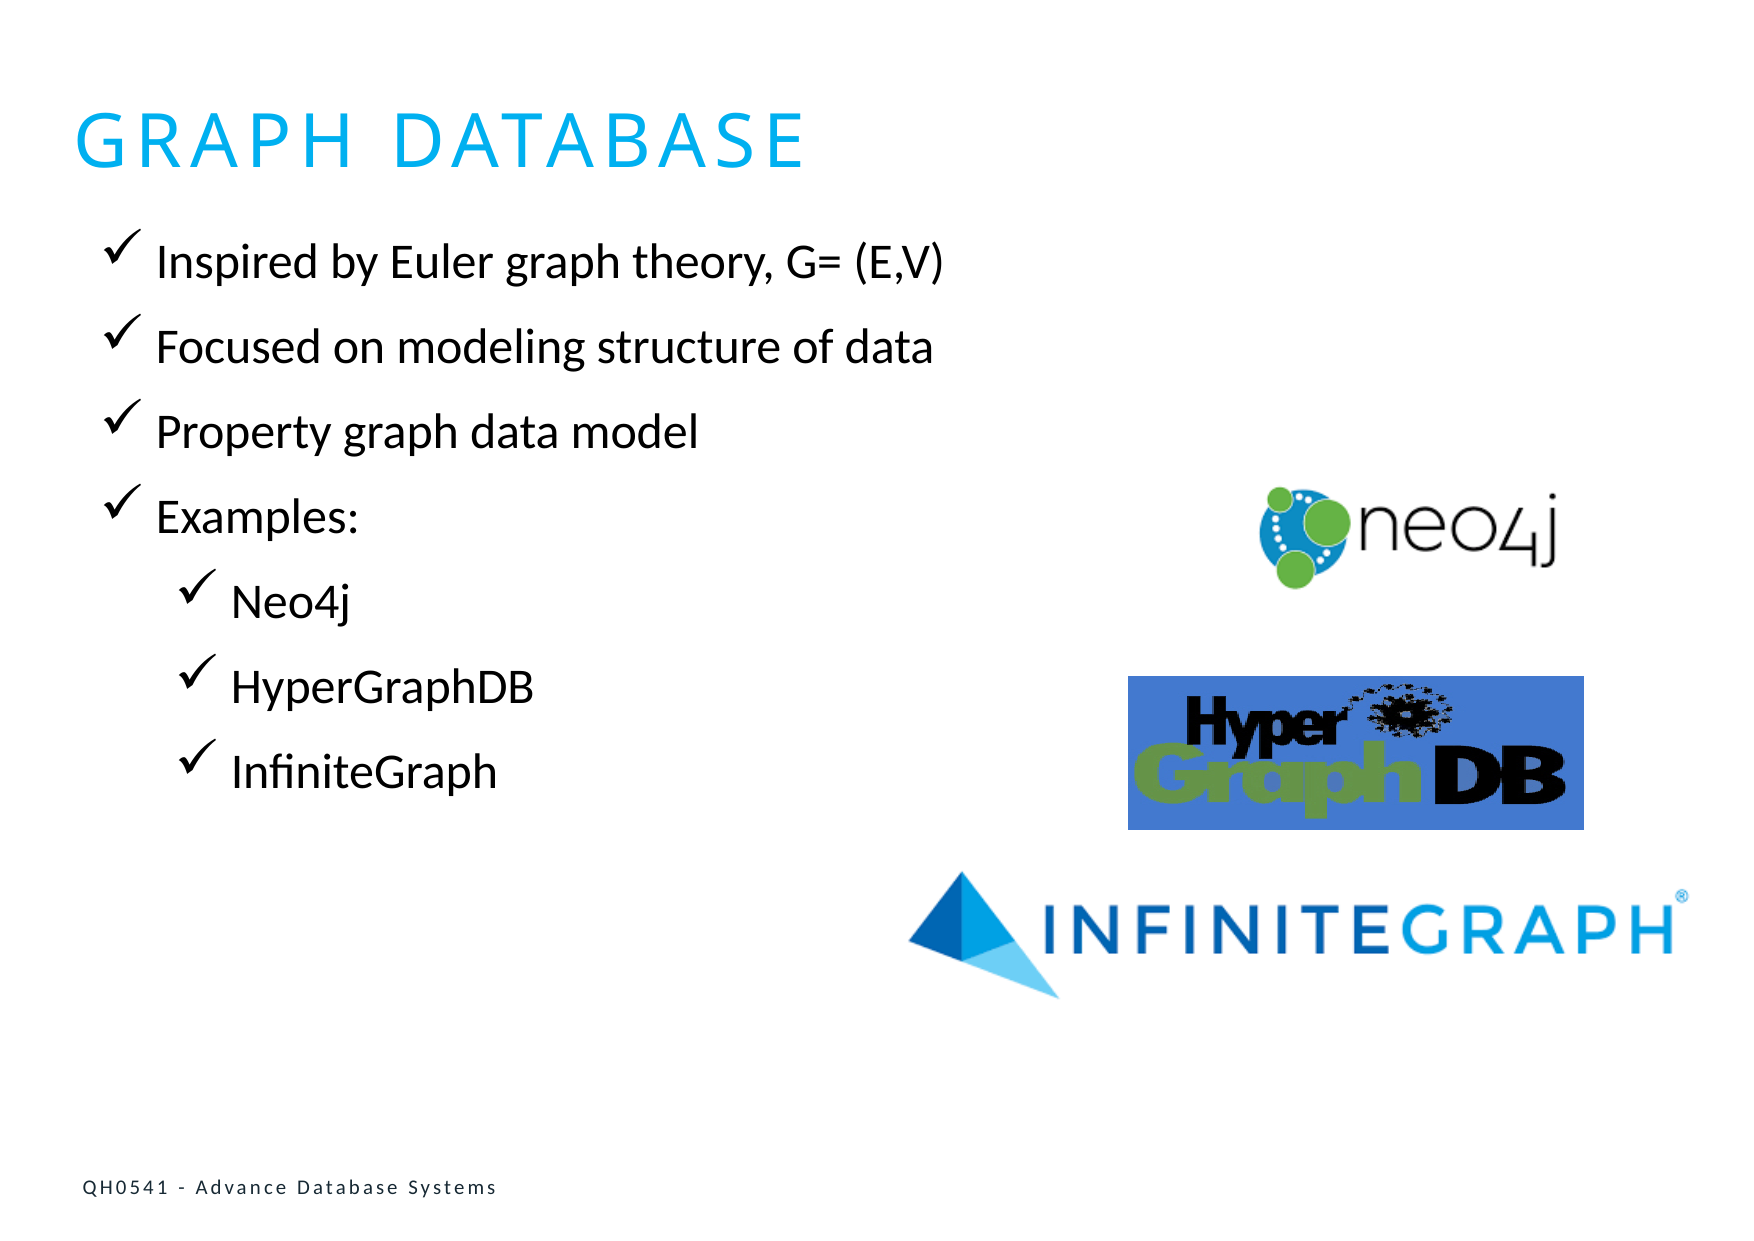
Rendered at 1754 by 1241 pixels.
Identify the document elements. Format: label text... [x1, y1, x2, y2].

footer QH0541 - Advance Database Systems [82, 1169, 1177, 1203]
picture [1246, 436, 1584, 596]
picture [1128, 676, 1584, 830]
text_box Inspired by Euler graph theory, G= (E,V) Focused on modeling structure of data Property graph data model Examples: Neo4j HyperGraphDB InfiniteGraph [82, 220, 1193, 806]
title Graph Database [73, 92, 1681, 186]
picture [896, 858, 1702, 1013]
